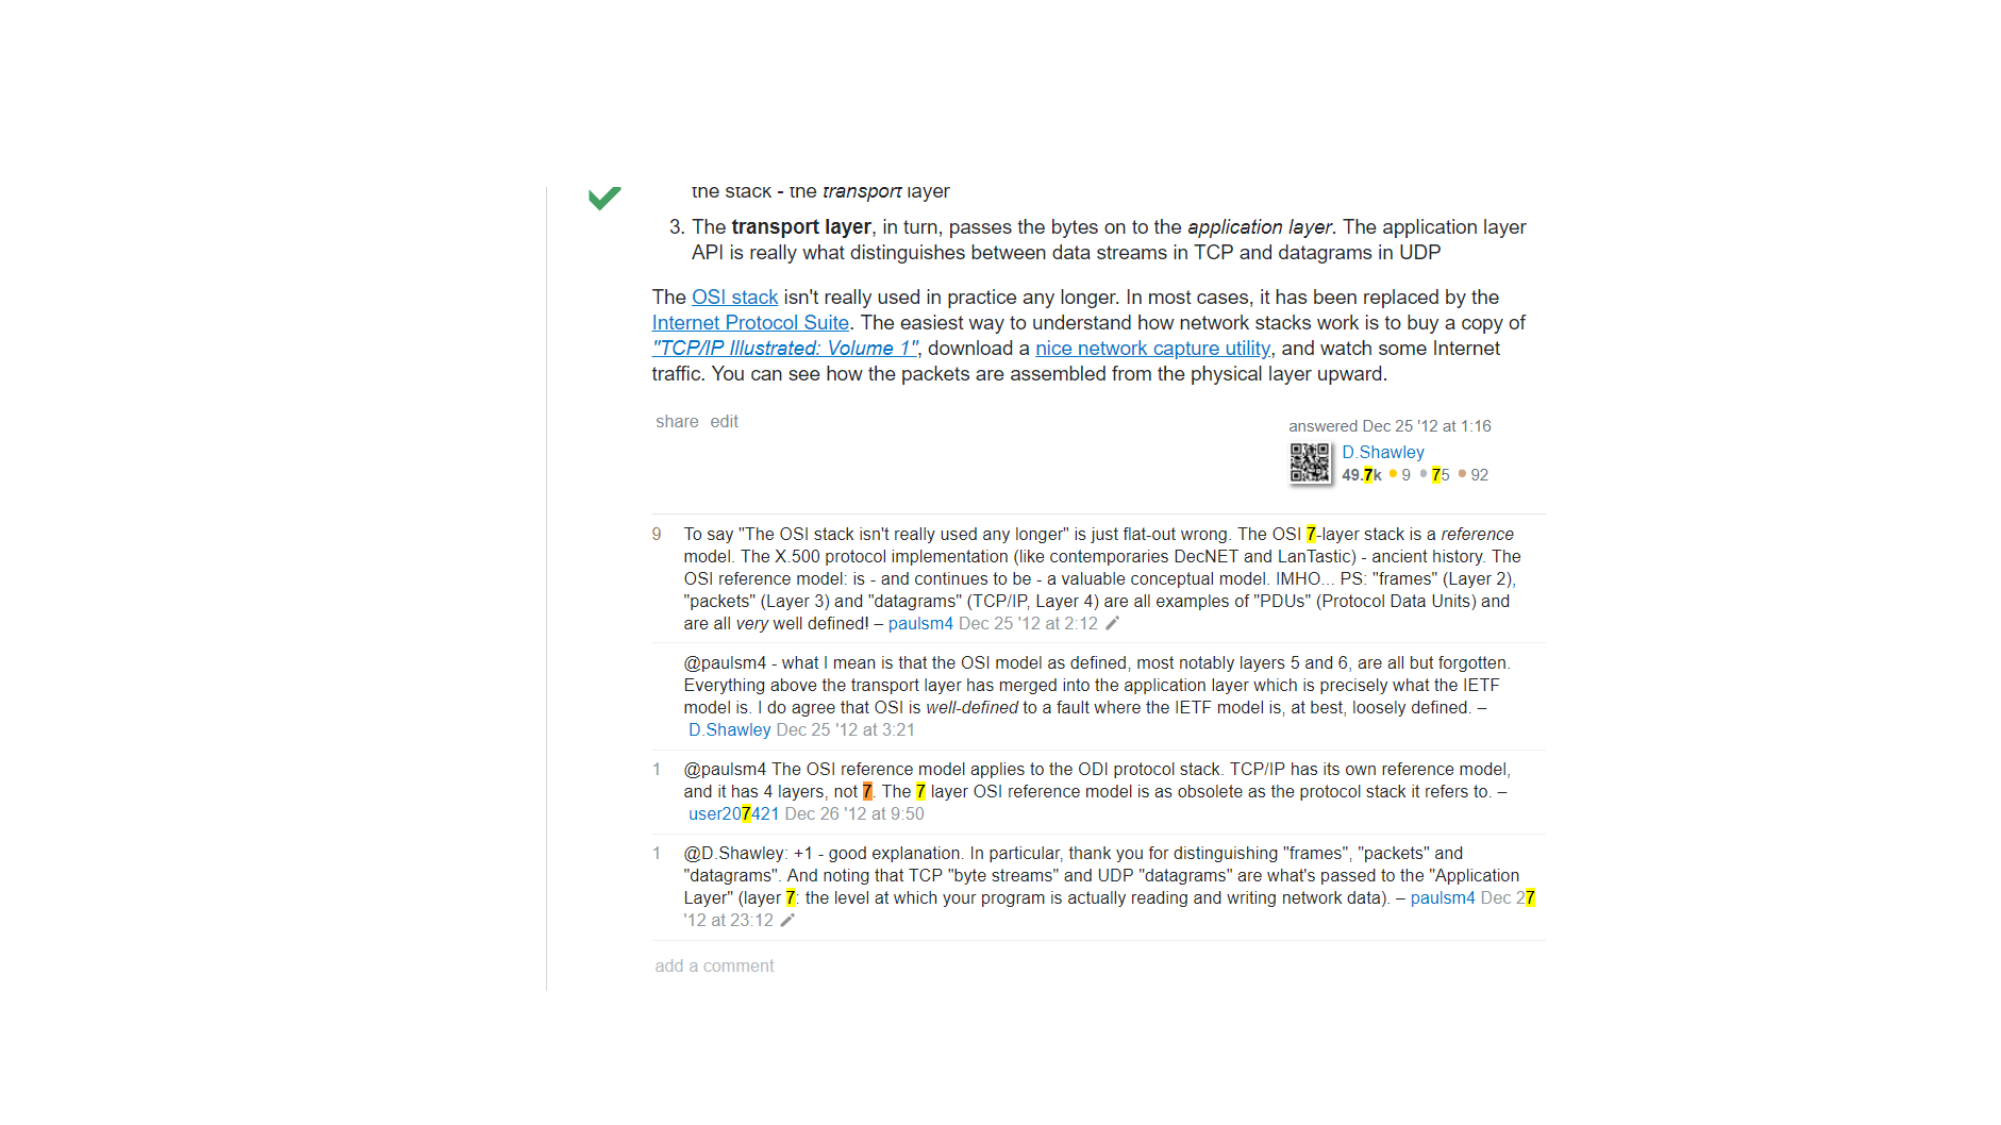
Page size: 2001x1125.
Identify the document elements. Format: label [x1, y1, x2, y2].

picture [546, 187, 1564, 991]
